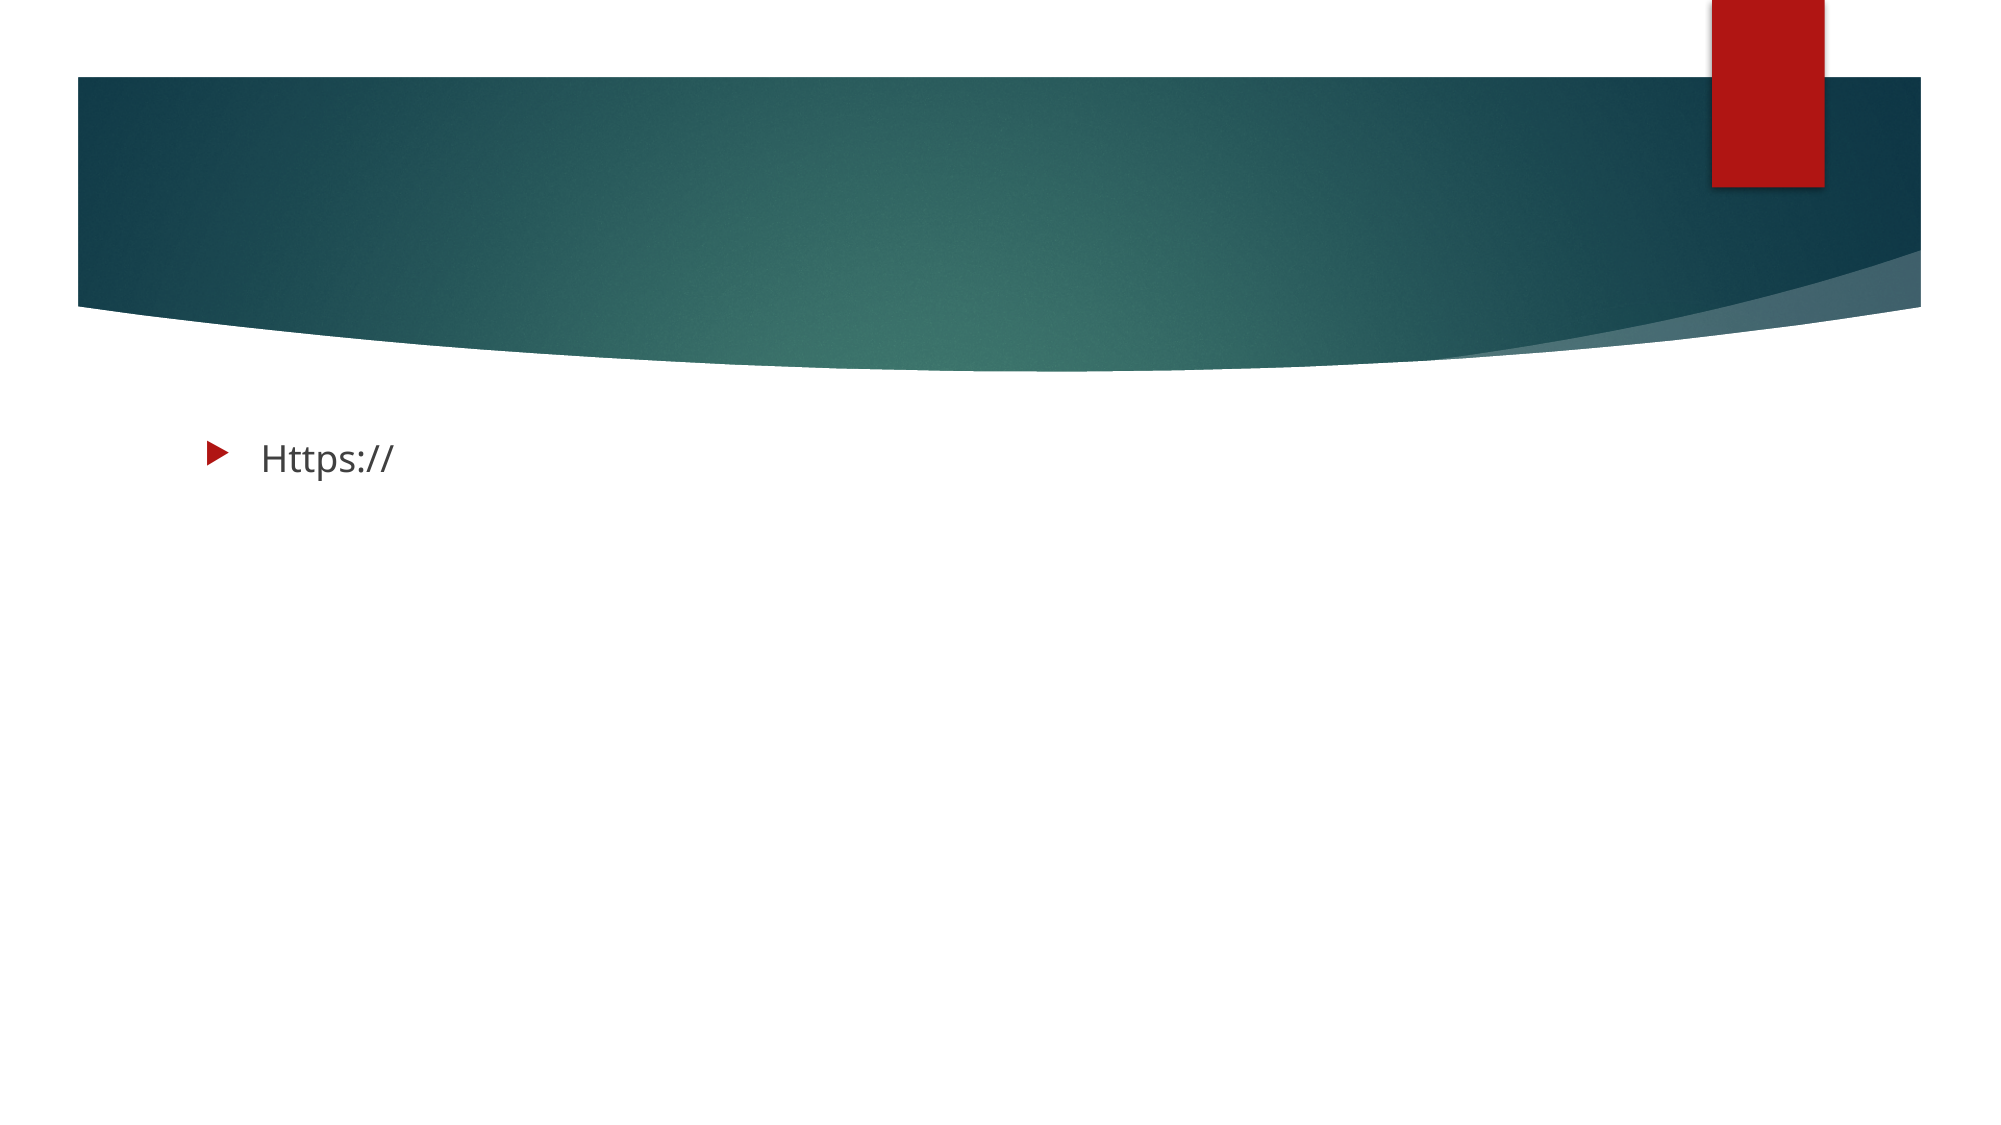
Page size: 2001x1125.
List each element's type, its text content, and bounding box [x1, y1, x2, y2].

list Https:// [189, 427, 1638, 988]
